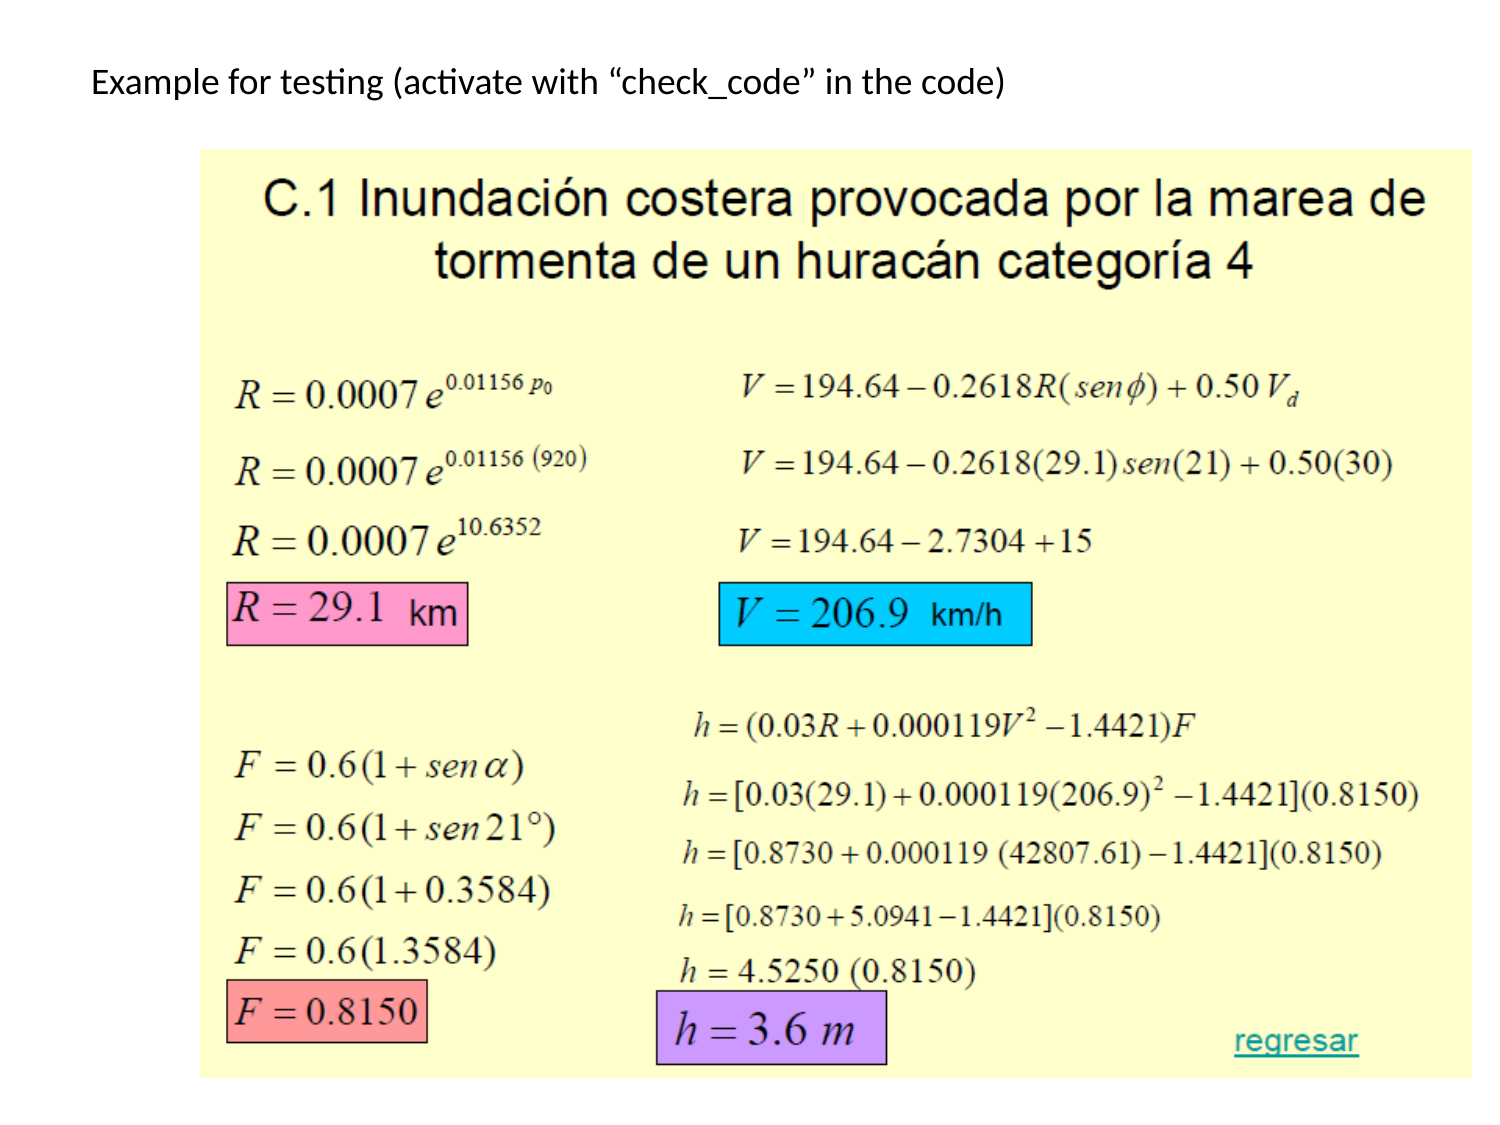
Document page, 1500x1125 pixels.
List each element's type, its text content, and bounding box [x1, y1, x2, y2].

picture [199, 149, 1473, 1079]
text_box Example for testing (activate with “check_code” in the code) [76, 49, 1031, 110]
